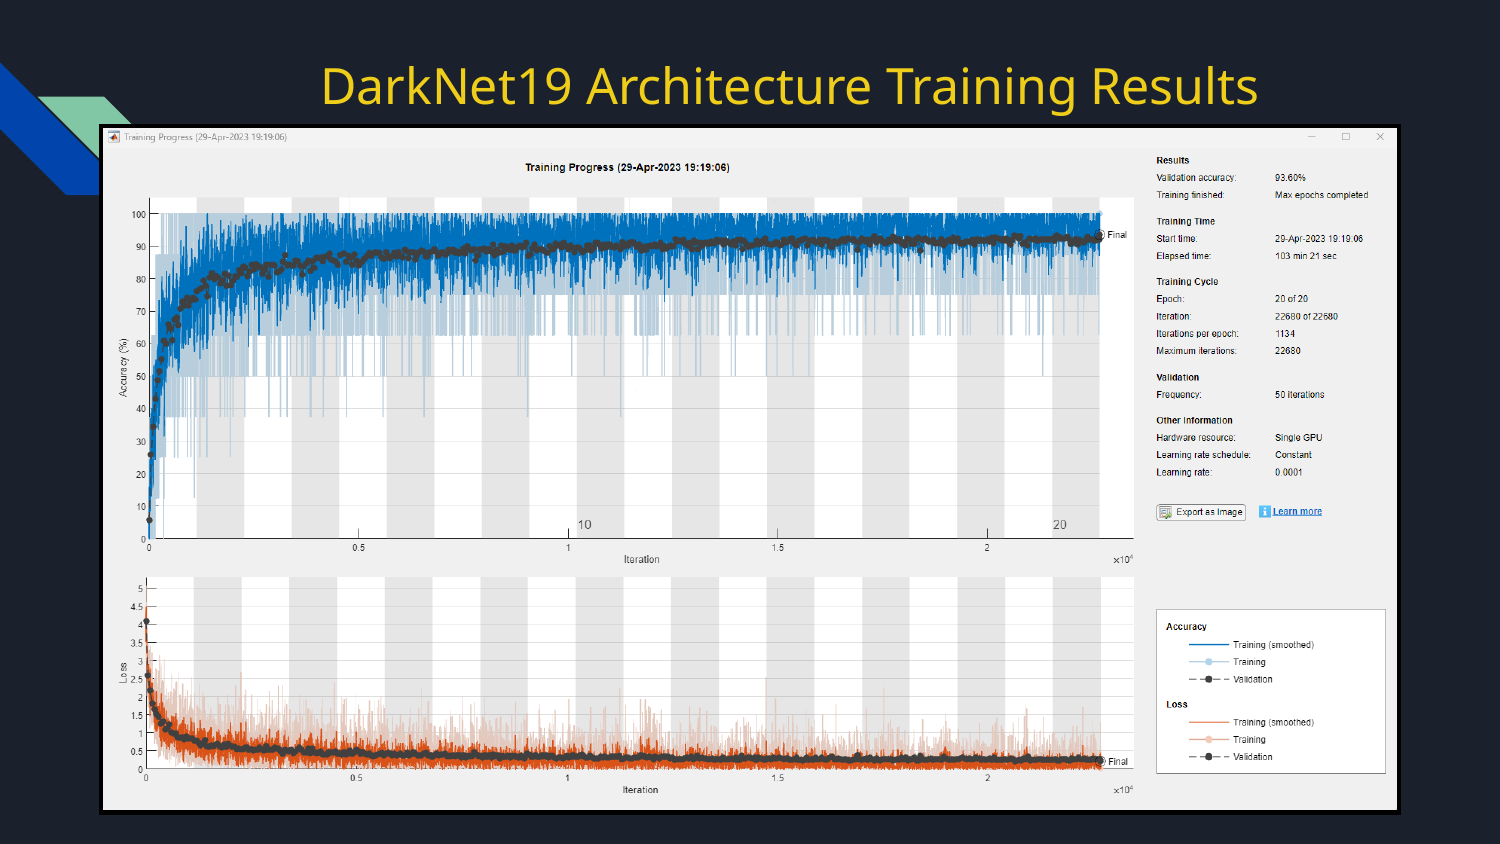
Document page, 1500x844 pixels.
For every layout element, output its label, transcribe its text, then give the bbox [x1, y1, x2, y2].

picture [102, 127, 1398, 811]
title DarkNet19 Architecture Training Results [212, 39, 1368, 124]
